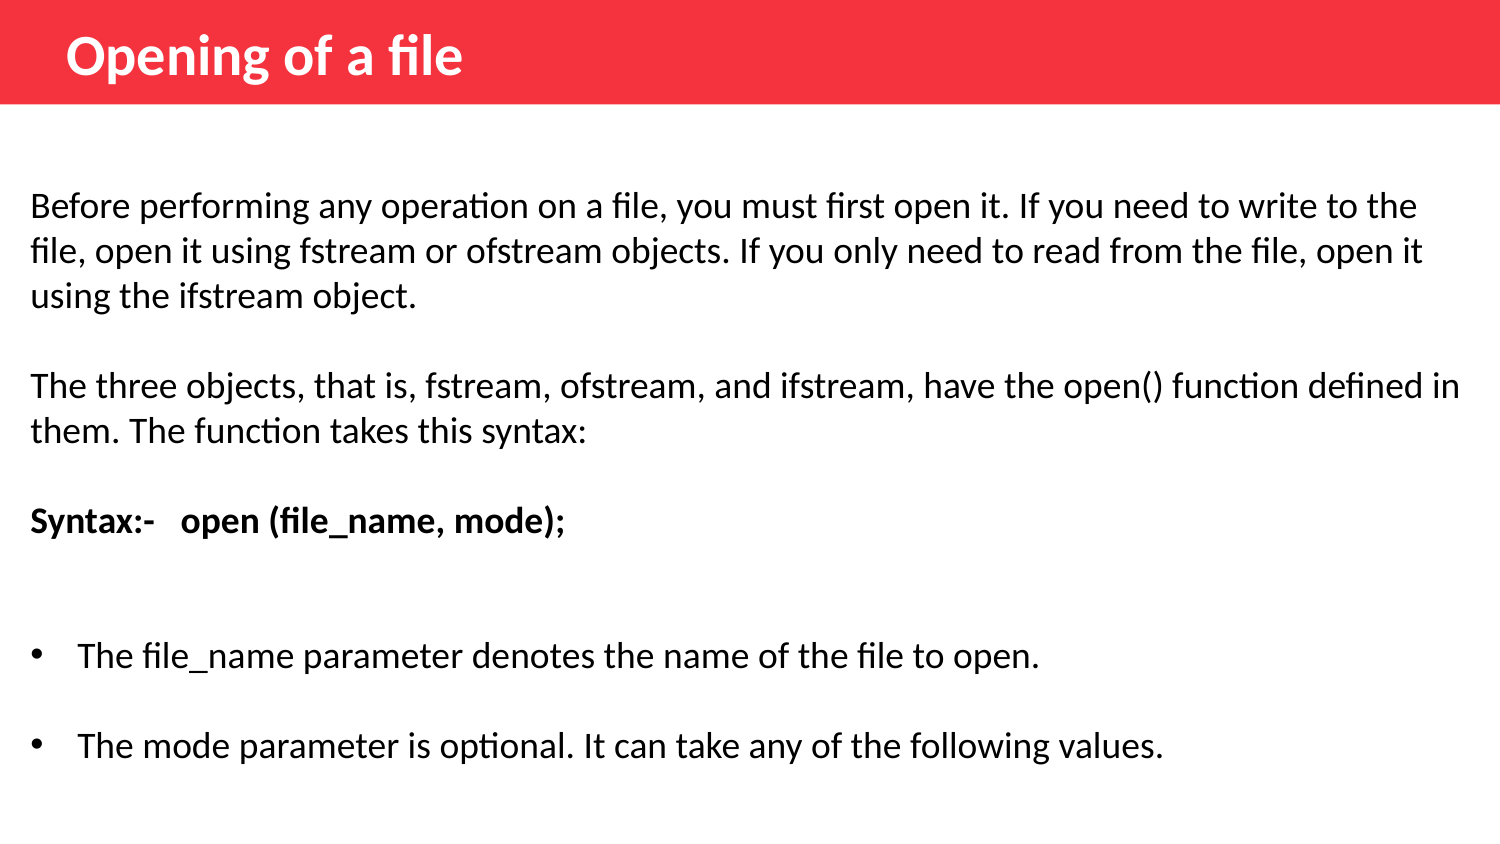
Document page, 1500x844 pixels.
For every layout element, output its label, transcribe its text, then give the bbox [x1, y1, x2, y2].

text_box [0, 0, 1500, 105]
text_box Before performing any operation on a file, you must first open it. If you need to write to the file, open it using fstream or ofstream objects. If you only need to read from the file, open it using the ifstream object. The three objects, that is, fstream, ofstream, and ifstream, have the open() function defined in them. The function takes this syntax: Syntax:- open (file_name, mode); The file_name parameter denotes the name of the file to open. The mode parameter is optional. It can take any of the following values. [15, 166, 1484, 821]
title Opening of a file [63, 15, 1203, 80]
